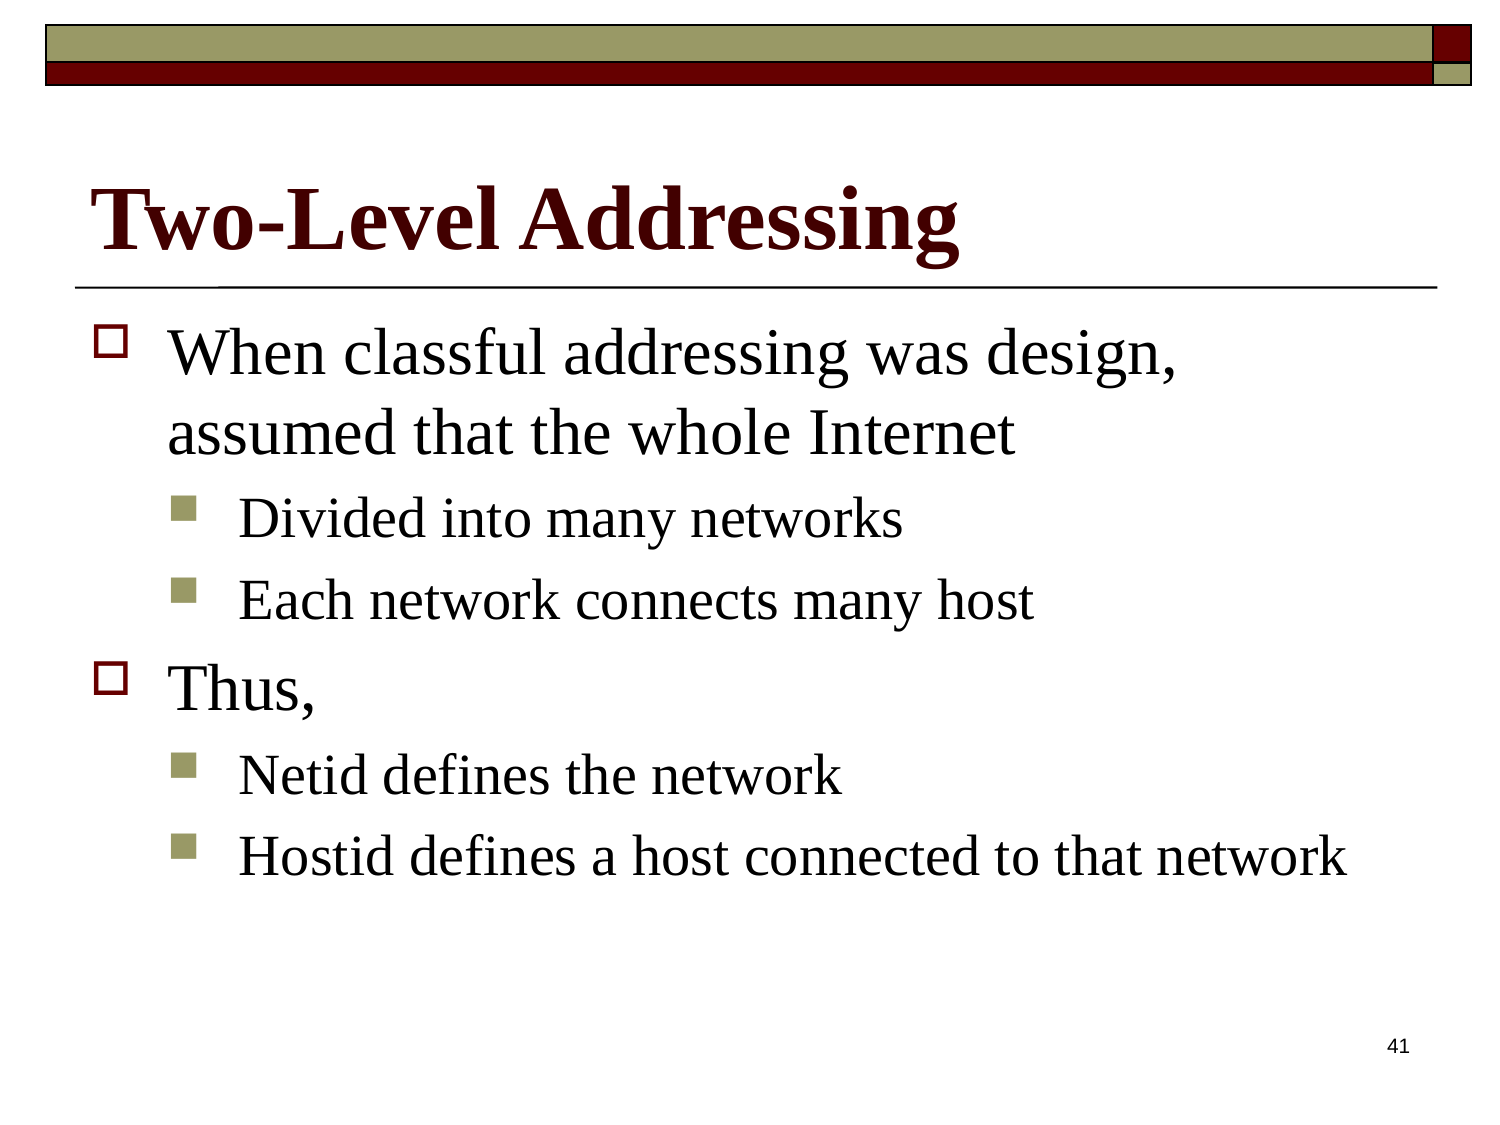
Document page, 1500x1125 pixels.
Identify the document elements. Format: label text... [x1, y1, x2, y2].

title Two-Level Addressing [74, 87, 1426, 276]
list When classful addressing was design, assumed that the whole Internet Divided into many networks Each network connects many host Thus, Netid defines the network Hostid defines a host connected to that network [74, 299, 1426, 1006]
slide_number 41 [1112, 1024, 1426, 1101]
